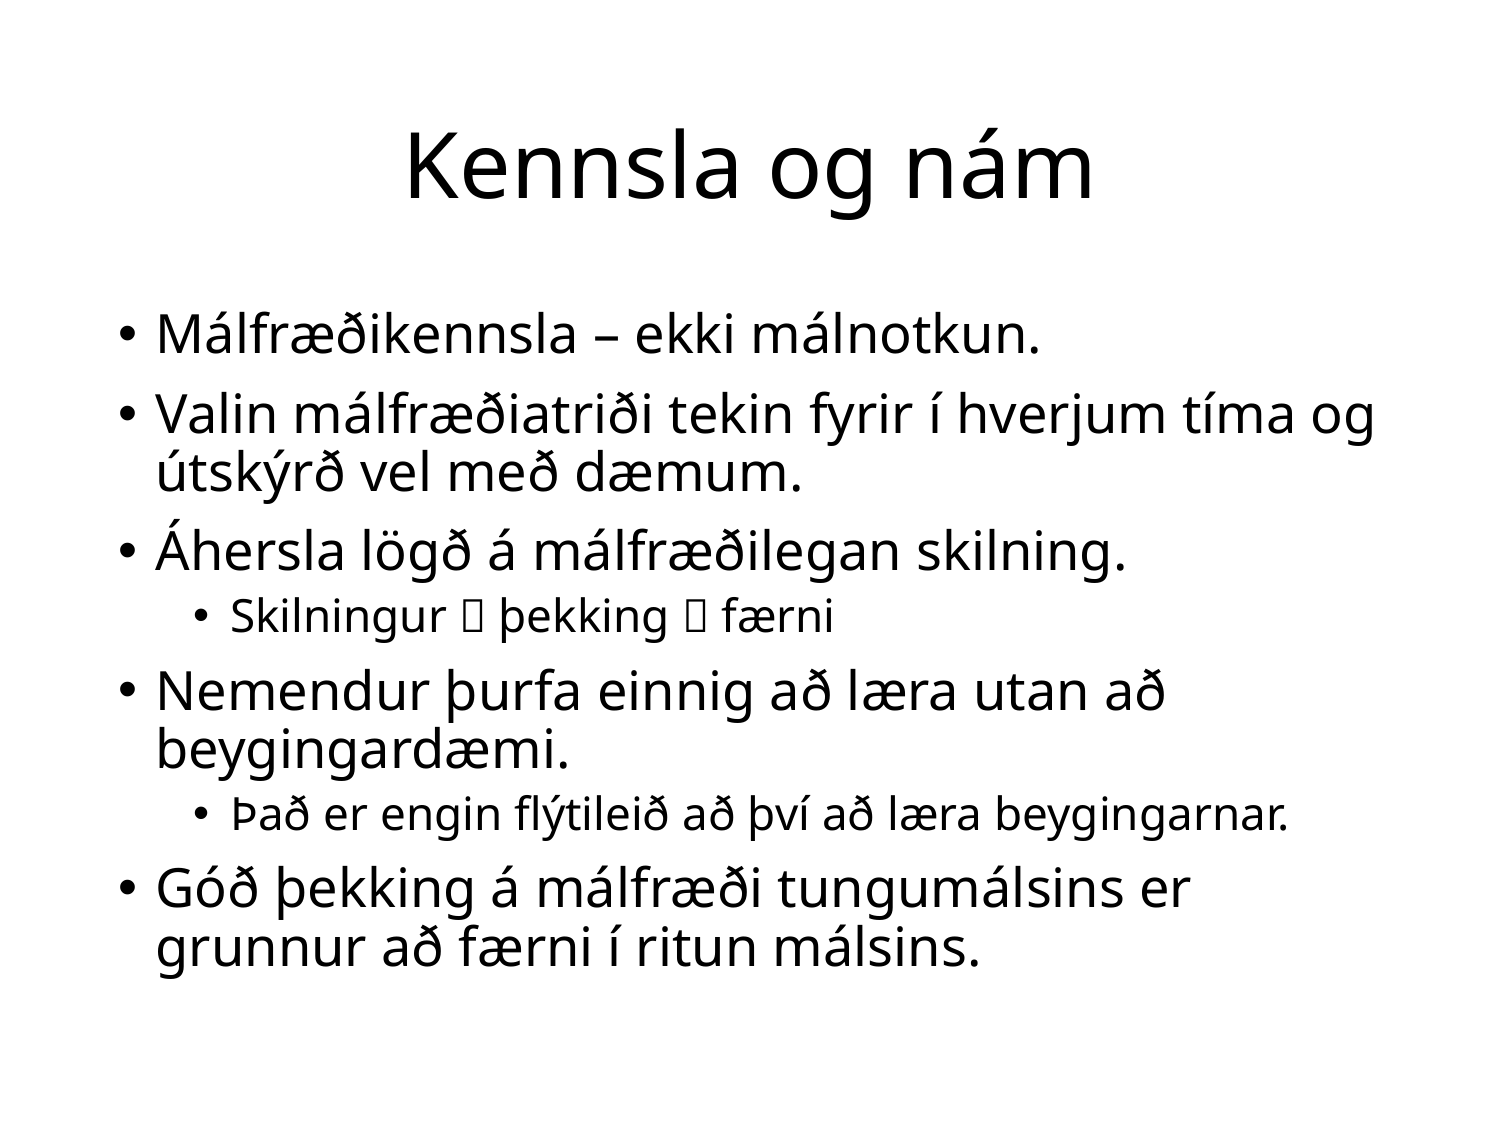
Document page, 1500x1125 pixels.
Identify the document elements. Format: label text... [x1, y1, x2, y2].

title Kennsla og nám [103, 59, 1397, 278]
list Málfræðikennsla – ekki málnotkun. Valin málfræðiatriði tekin fyrir í hverjum tíma og útskýrð vel með dæmum. Áhersla lögð á málfræðilegan skilning. Skilningur  þekking  færni Nemendur þurfa einnig að læra utan að beygingardæmi. Það er engin flýtileið að því að læra beygingarnar. Góð þekking á málfræði tungumálsins er grunnur að færni í ritun málsins. [103, 299, 1397, 1014]
